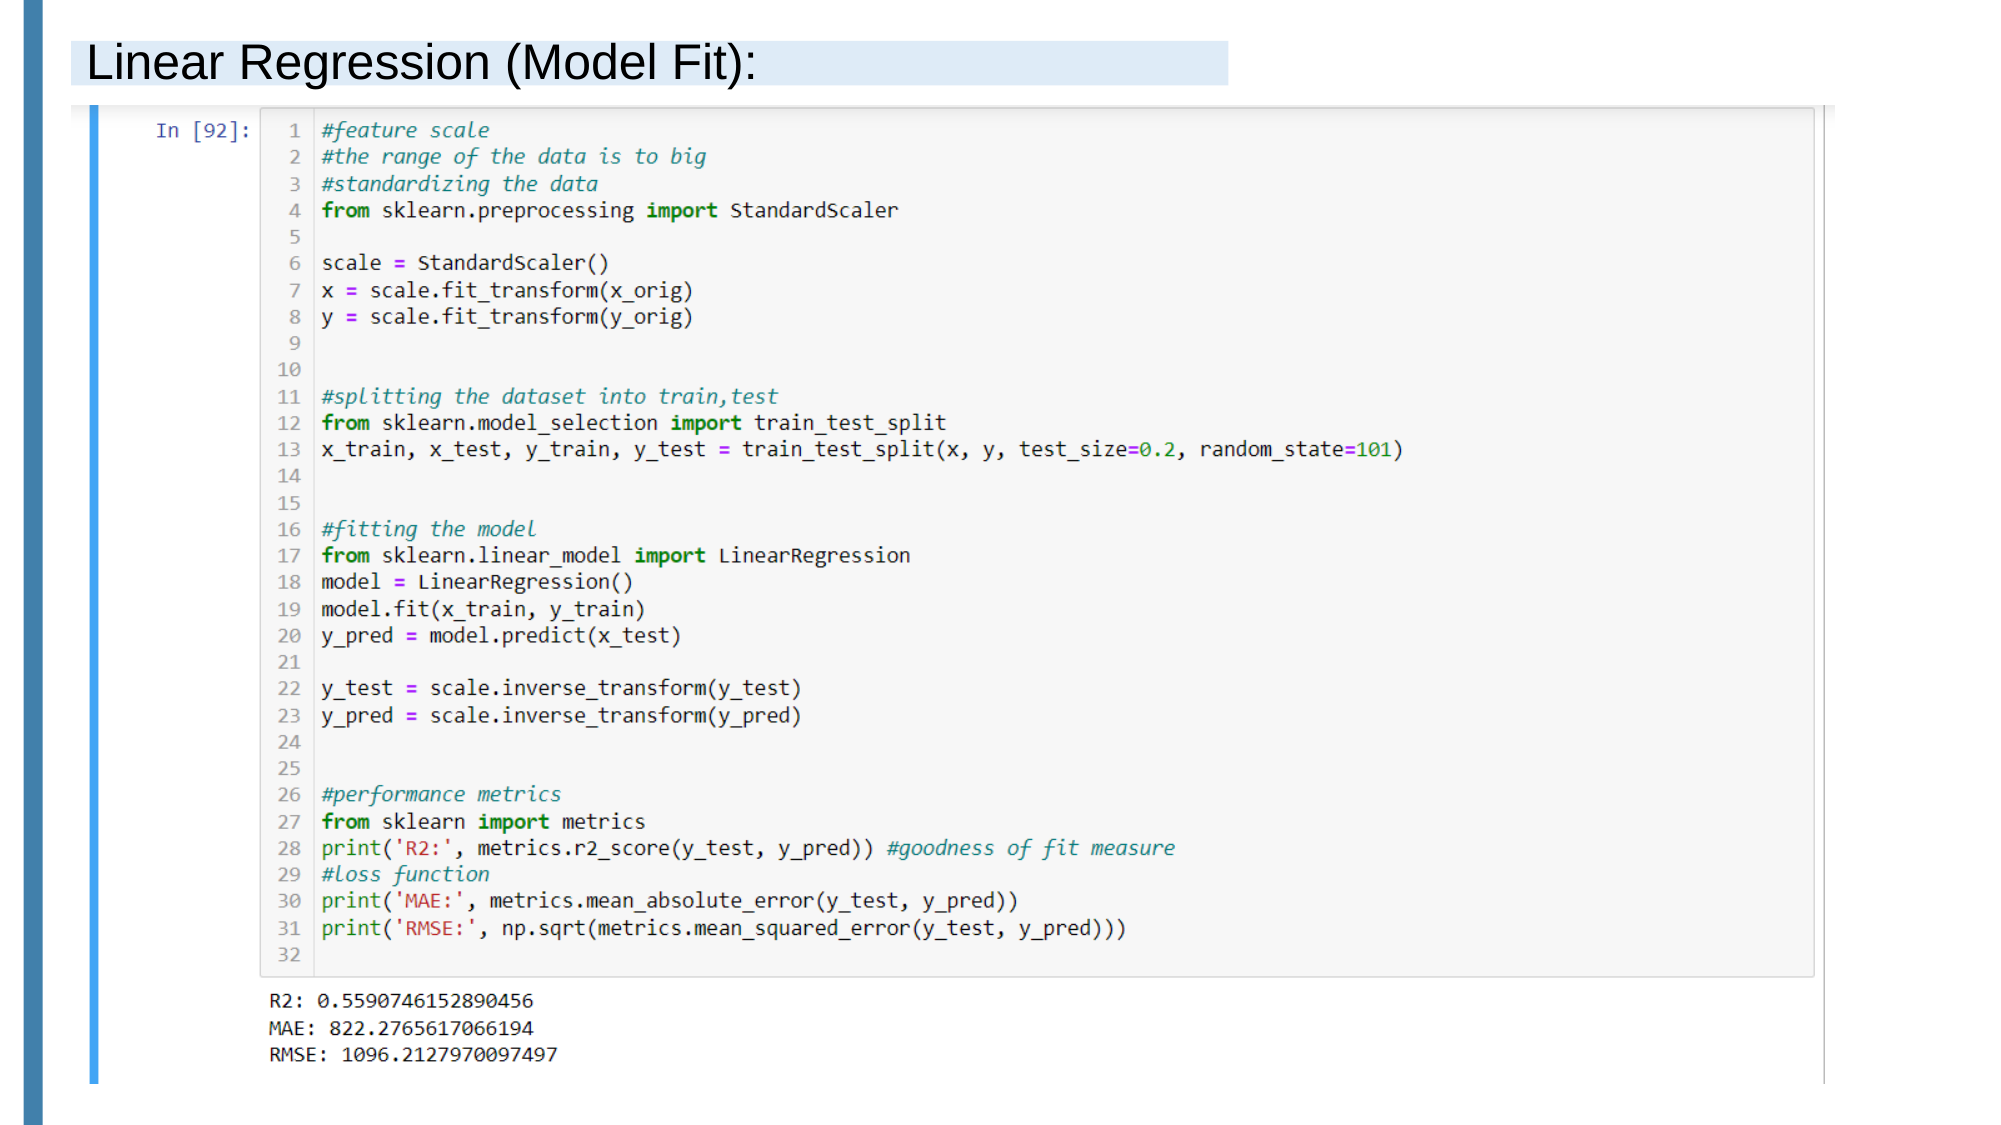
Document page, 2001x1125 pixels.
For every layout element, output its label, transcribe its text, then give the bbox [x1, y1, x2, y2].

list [23, 0, 43, 1125]
title Linear Regression (Model Fit): [71, 40, 1229, 86]
picture [71, 105, 1835, 1085]
